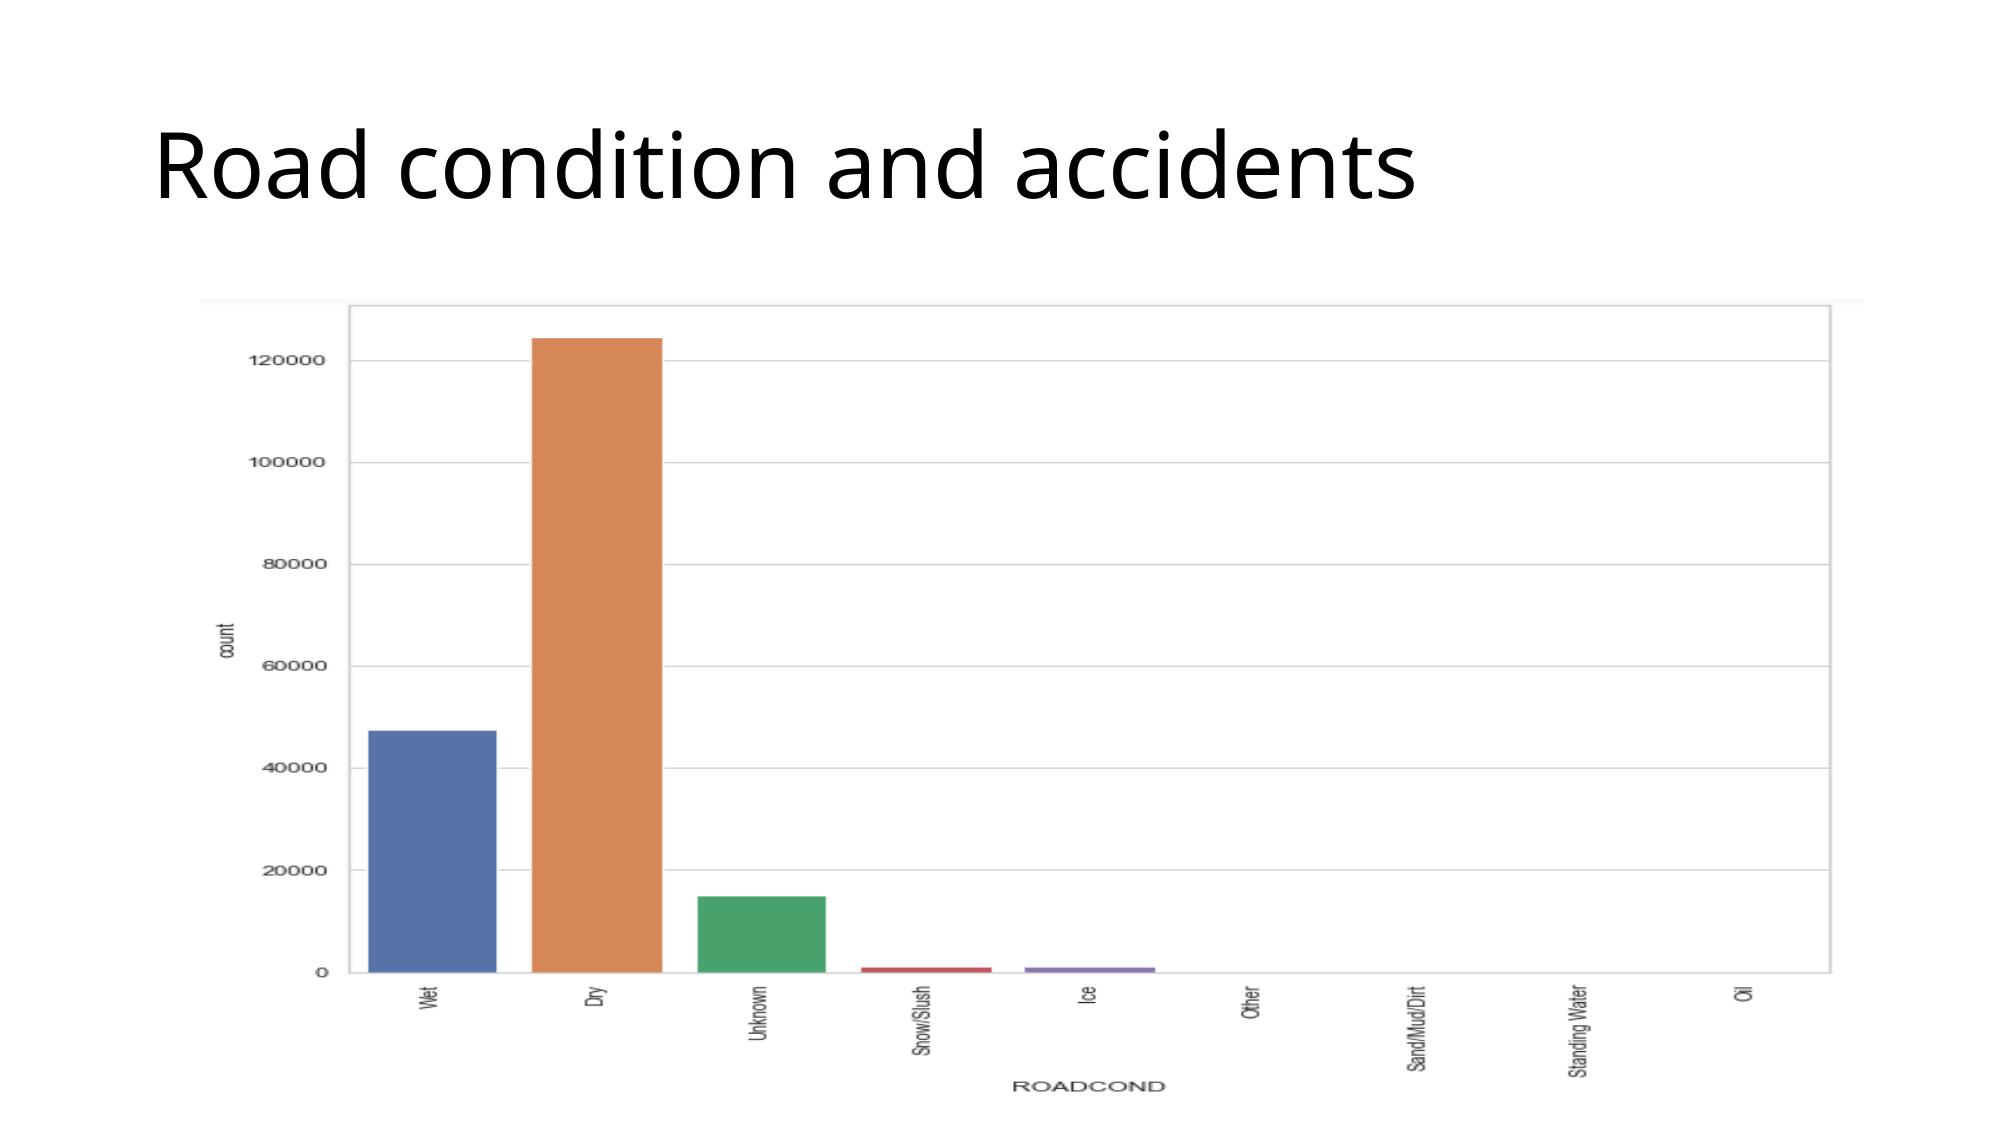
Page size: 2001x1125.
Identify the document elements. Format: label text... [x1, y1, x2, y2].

title Road condition and accidents [137, 59, 1863, 278]
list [201, 299, 1863, 1110]
